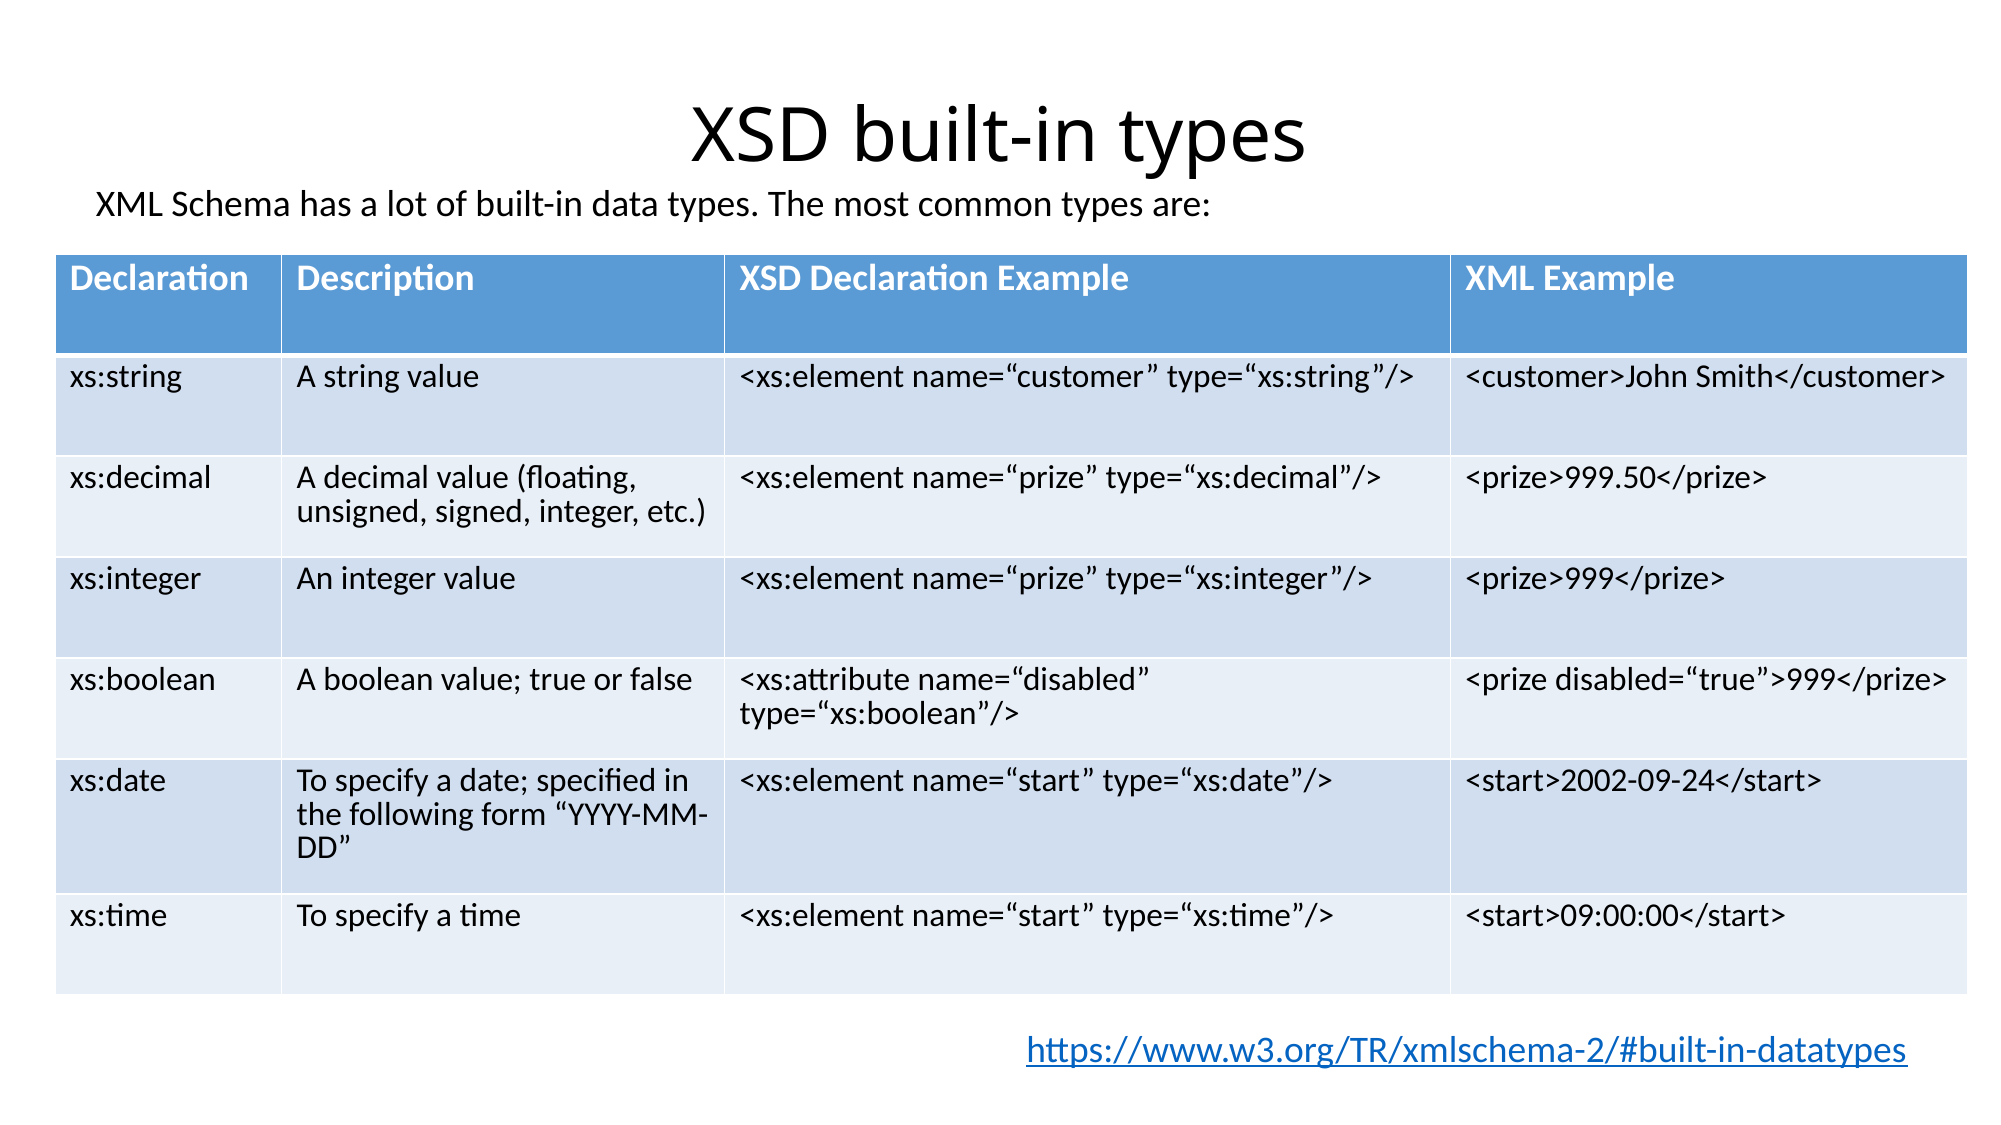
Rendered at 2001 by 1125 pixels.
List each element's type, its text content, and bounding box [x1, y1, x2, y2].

table_cell <xs:element name=“start” type=“xs:time”/> [725, 895, 1450, 994]
table_header XSD Declaration Example [725, 255, 1450, 353]
table_header XML Example [1451, 255, 1967, 353]
table_cell <start>09:00:00</start> [1451, 895, 1967, 994]
table_cell A string value [282, 358, 724, 455]
table_cell xs:date [56, 760, 281, 893]
table_cell <prize>999.50</prize> [1451, 457, 1967, 556]
table_cell <xs:element name=“customer” type=“xs:string”/> [725, 358, 1450, 455]
table_cell <prize disabled=“true”>999</prize> [1451, 659, 1967, 758]
table_cell <prize>999</prize> [1451, 558, 1967, 657]
table_cell To specify a date; specified in the following form “YYYY-MM-DD” [282, 760, 724, 893]
table_cell A boolean value; true or false [282, 659, 724, 758]
table_cell <start>2002-09-24</start> [1451, 760, 1967, 893]
table_header Description [282, 255, 724, 353]
table_cell A decimal value (floating, unsigned, signed, integer, etc.) [282, 457, 724, 556]
table_cell xs:boolean [56, 659, 281, 758]
table_cell <xs:element name=“prize” type=“xs:integer”/> [725, 558, 1450, 657]
table_cell <customer>John Smith</customer> [1451, 358, 1967, 455]
table_cell xs:time [56, 895, 281, 994]
text_box XML Schema has a lot of built-in data types. The most common types are: [81, 180, 1846, 232]
table_cell xs:integer [56, 558, 281, 657]
table_cell An integer value [282, 558, 724, 657]
table_cell <xs:attribute name=“disabled” type=“xs:boolean”/> [725, 659, 1450, 758]
text_box https://www.w3.org/TR/xmlschema-2/#built-in-datatypes [1011, 1017, 1981, 1078]
table_cell xs:string [56, 358, 281, 455]
table_cell <xs:element name=“start” type=“xs:date”/> [725, 760, 1450, 893]
table_cell To specify a time [282, 895, 724, 994]
title XSD built-in types [249, 89, 1750, 180]
table_header Declaration [56, 255, 281, 353]
table_cell <xs:element name=“prize” type=“xs:decimal”/> [725, 457, 1450, 556]
table_cell xs:decimal [56, 457, 281, 556]
